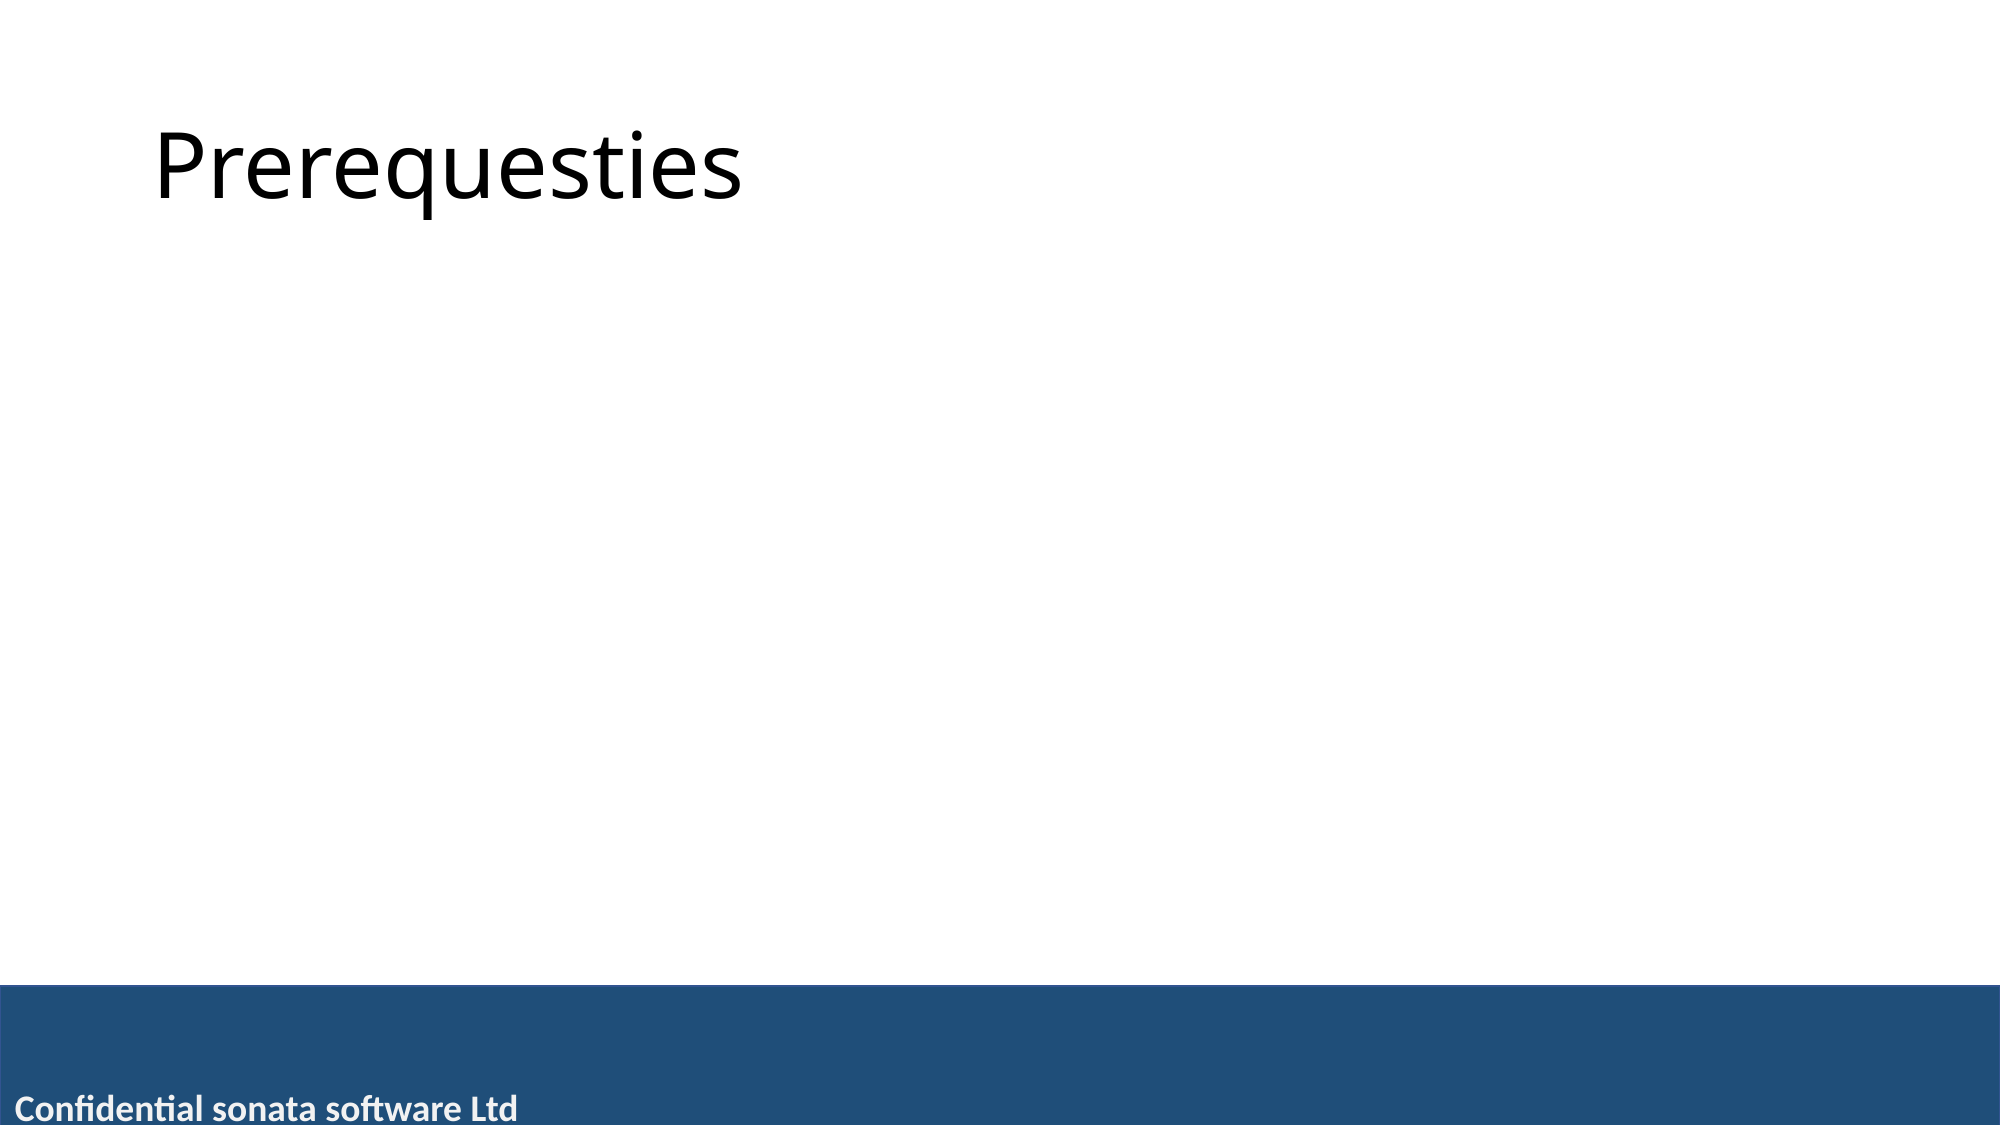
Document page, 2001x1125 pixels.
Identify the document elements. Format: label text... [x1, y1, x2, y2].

text_box [0, 985, 2000, 1125]
text_box Confidential sonata software Ltd [0, 1076, 576, 1125]
title Prerequesties [137, 59, 1863, 278]
